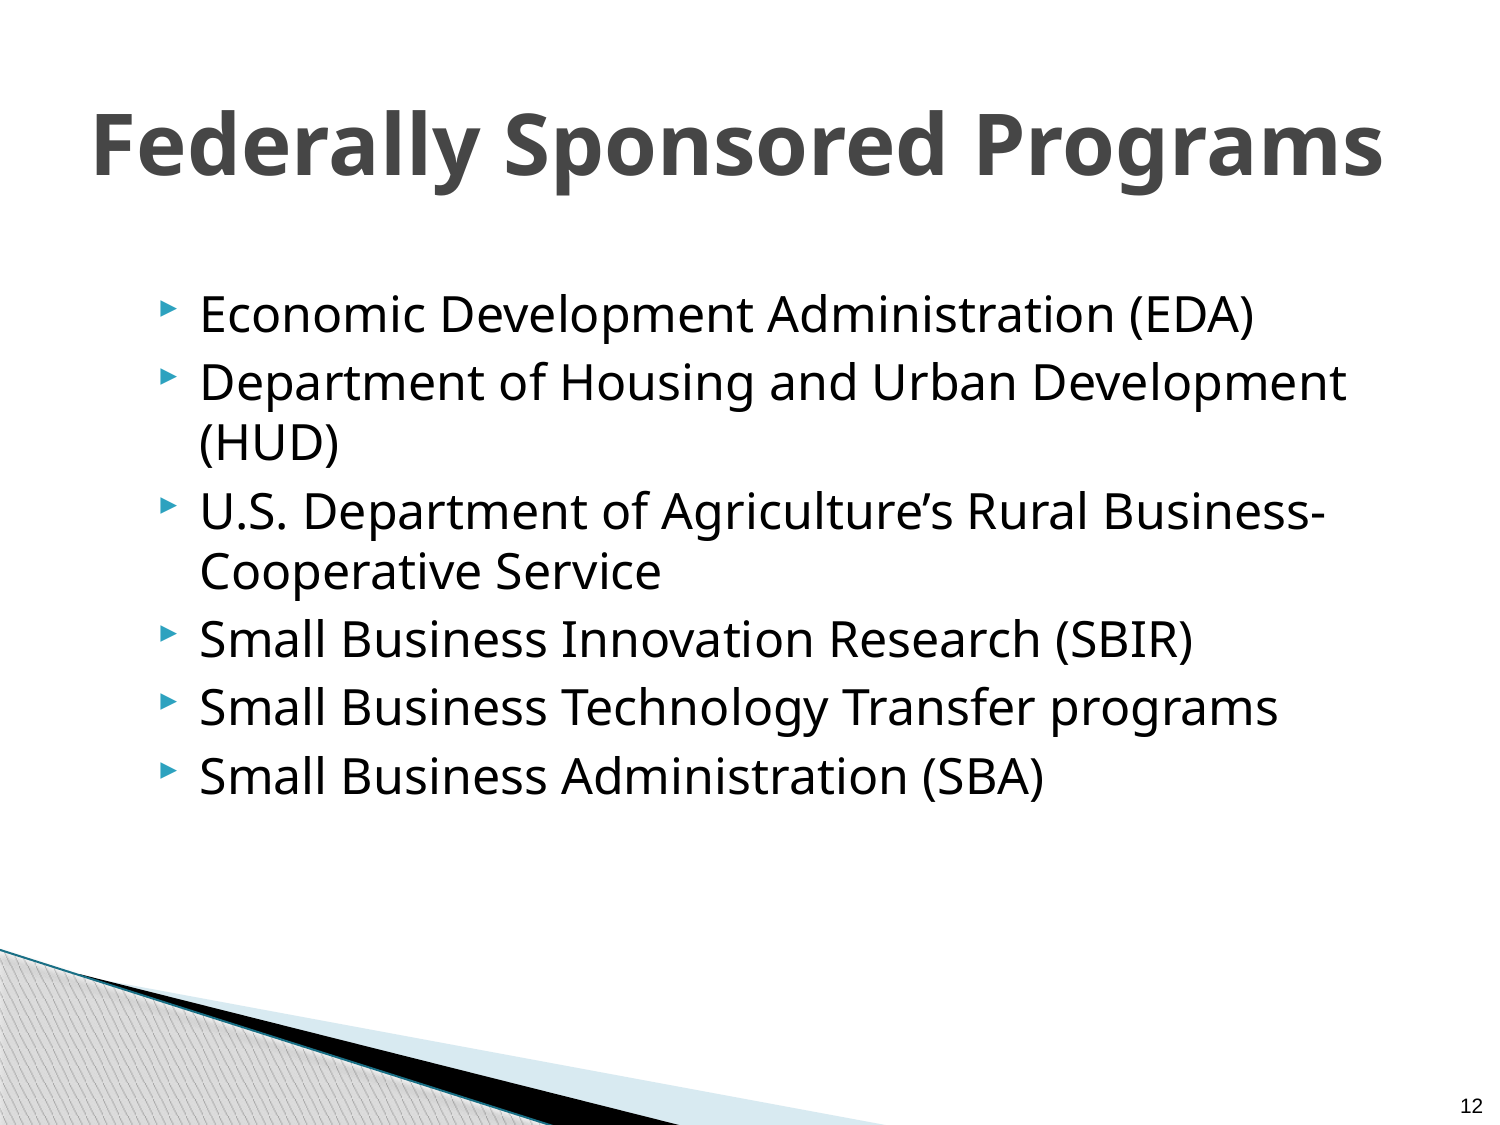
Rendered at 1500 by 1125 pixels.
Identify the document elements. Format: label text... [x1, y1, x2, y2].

title Federally Sponsored Programs [75, 45, 1425, 238]
slide_number 12 [1147, 1047, 1498, 1125]
list Economic Development Administration (EDA) Department of Housing and Urban Development (HUD) U.S. Department of Agriculture’s Rural Business-Cooperative Service Small Business Innovation Research (SBIR) Small Business Technology Transfer programs Small Business Administration (SBA) [124, 274, 1406, 1076]
